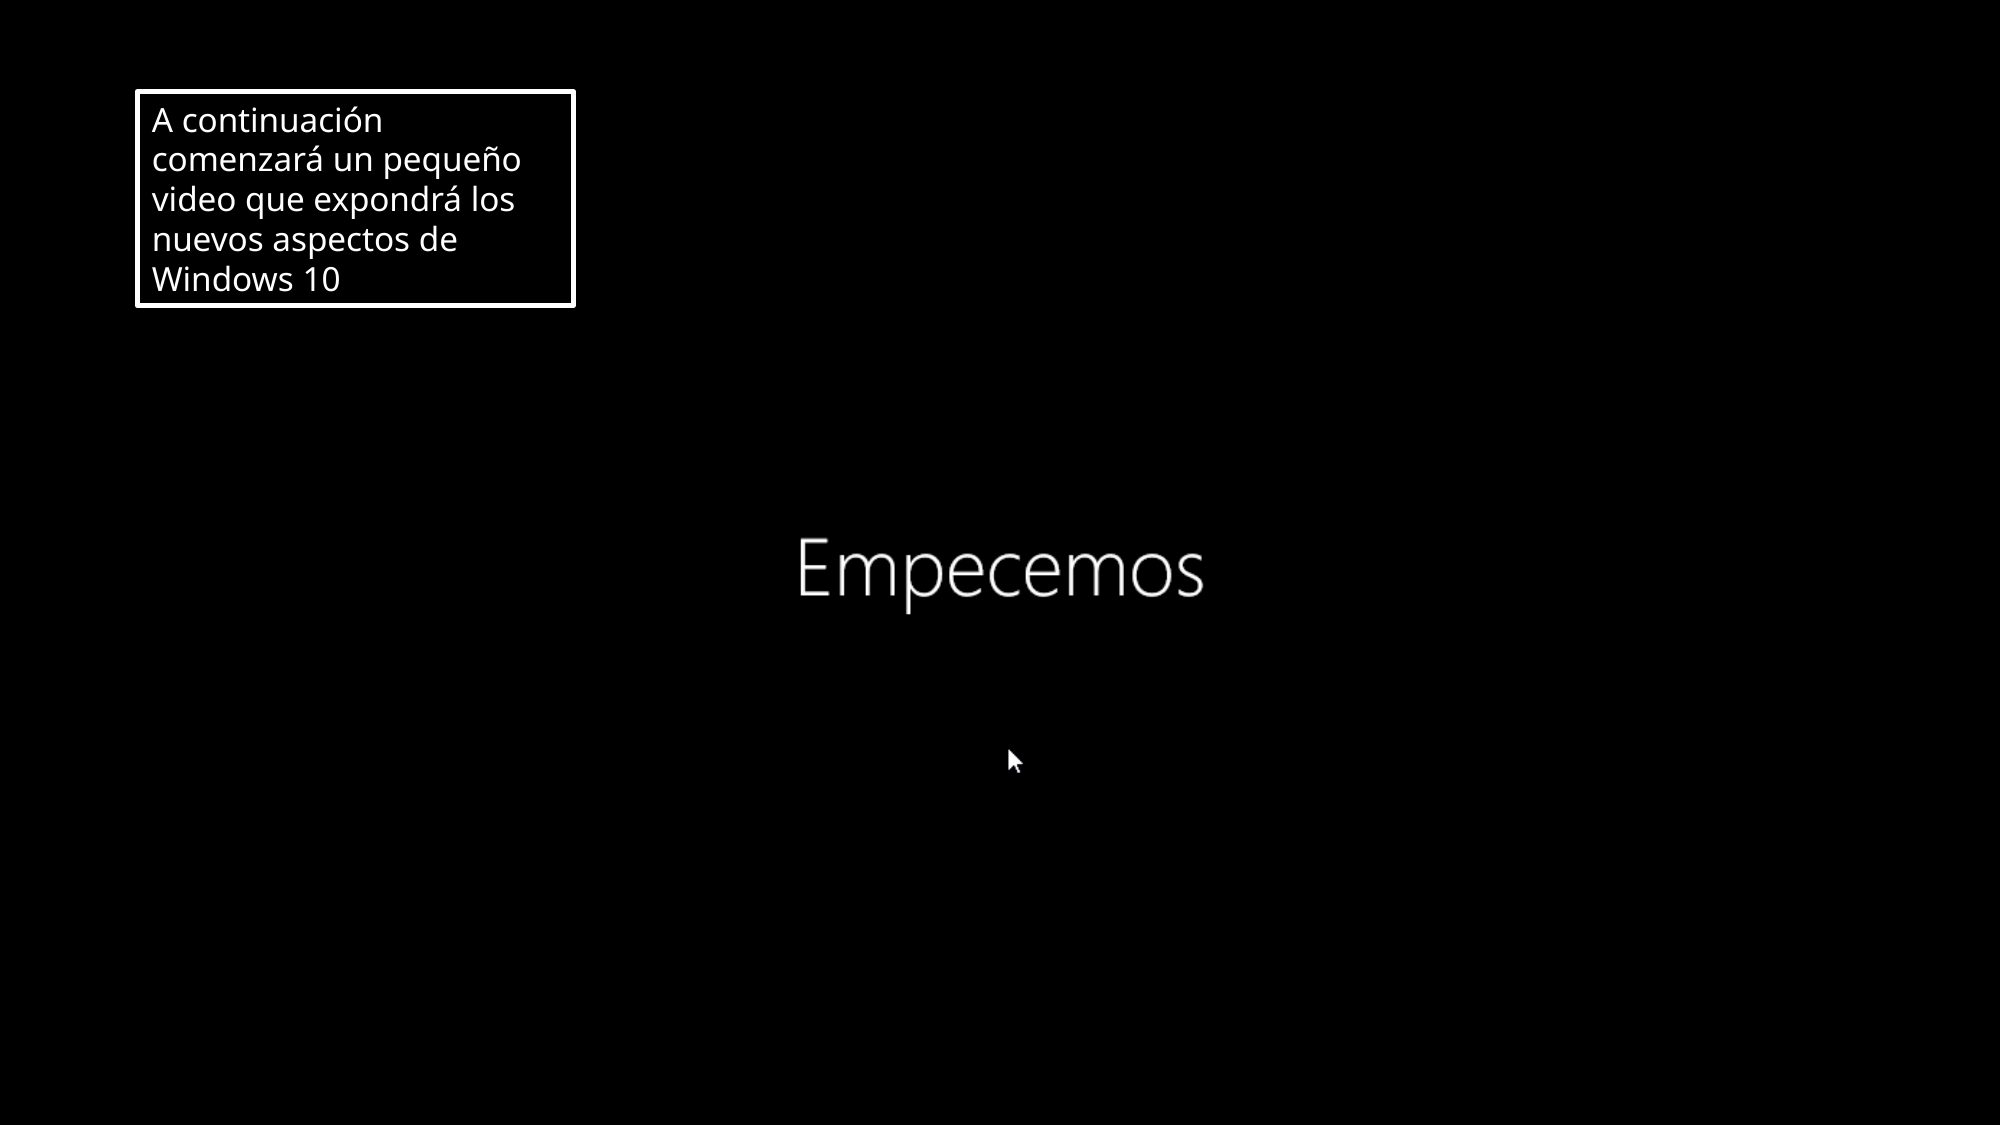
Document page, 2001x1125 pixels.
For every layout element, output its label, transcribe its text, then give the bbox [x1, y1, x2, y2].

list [262, 9, 1738, 1116]
text_box A continuación comenzará un pequeño video que expondrá los nuevos aspectos de Windows 10 [137, 91, 262, 306]
